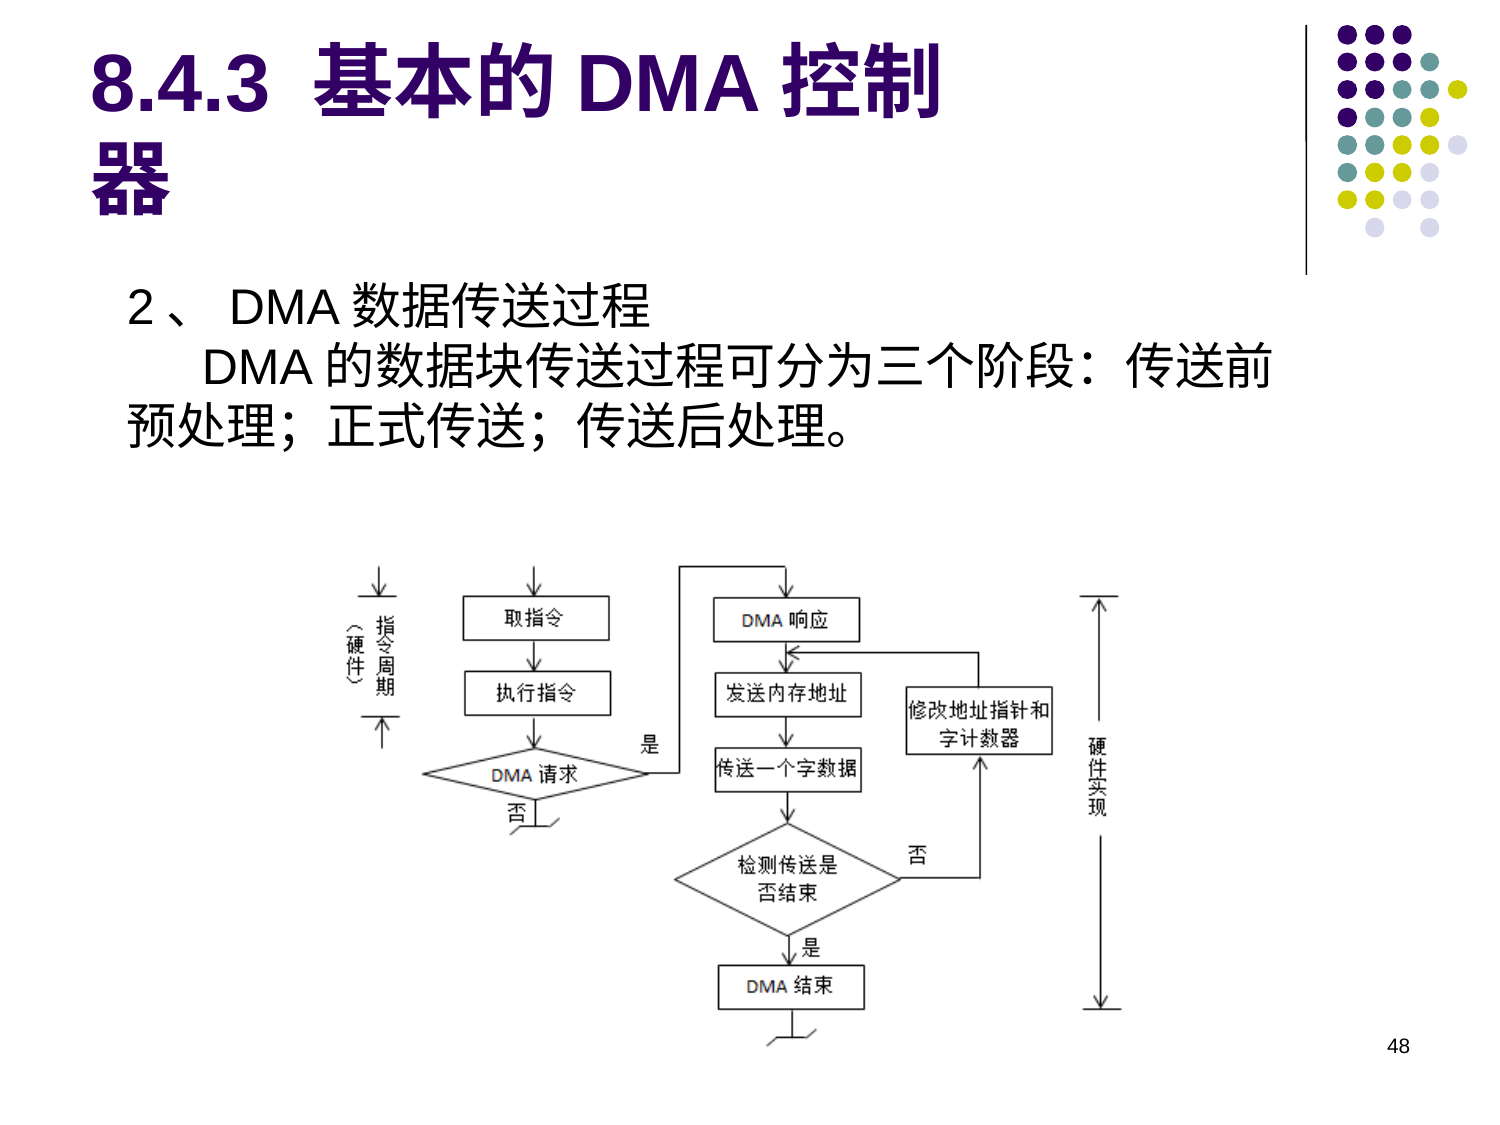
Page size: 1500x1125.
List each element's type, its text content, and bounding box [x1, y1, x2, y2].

slide_number 48 [1074, 1024, 1426, 1101]
title 8.4.3 基本的DMA控制器 [75, 113, 1022, 233]
picture [322, 526, 1158, 1065]
text_box 2、DMA数据传送过程 DMA的数据块传送过程可分为三个阶段：传送前预处理；正式传送；传送后处理。 [112, 267, 1306, 462]
